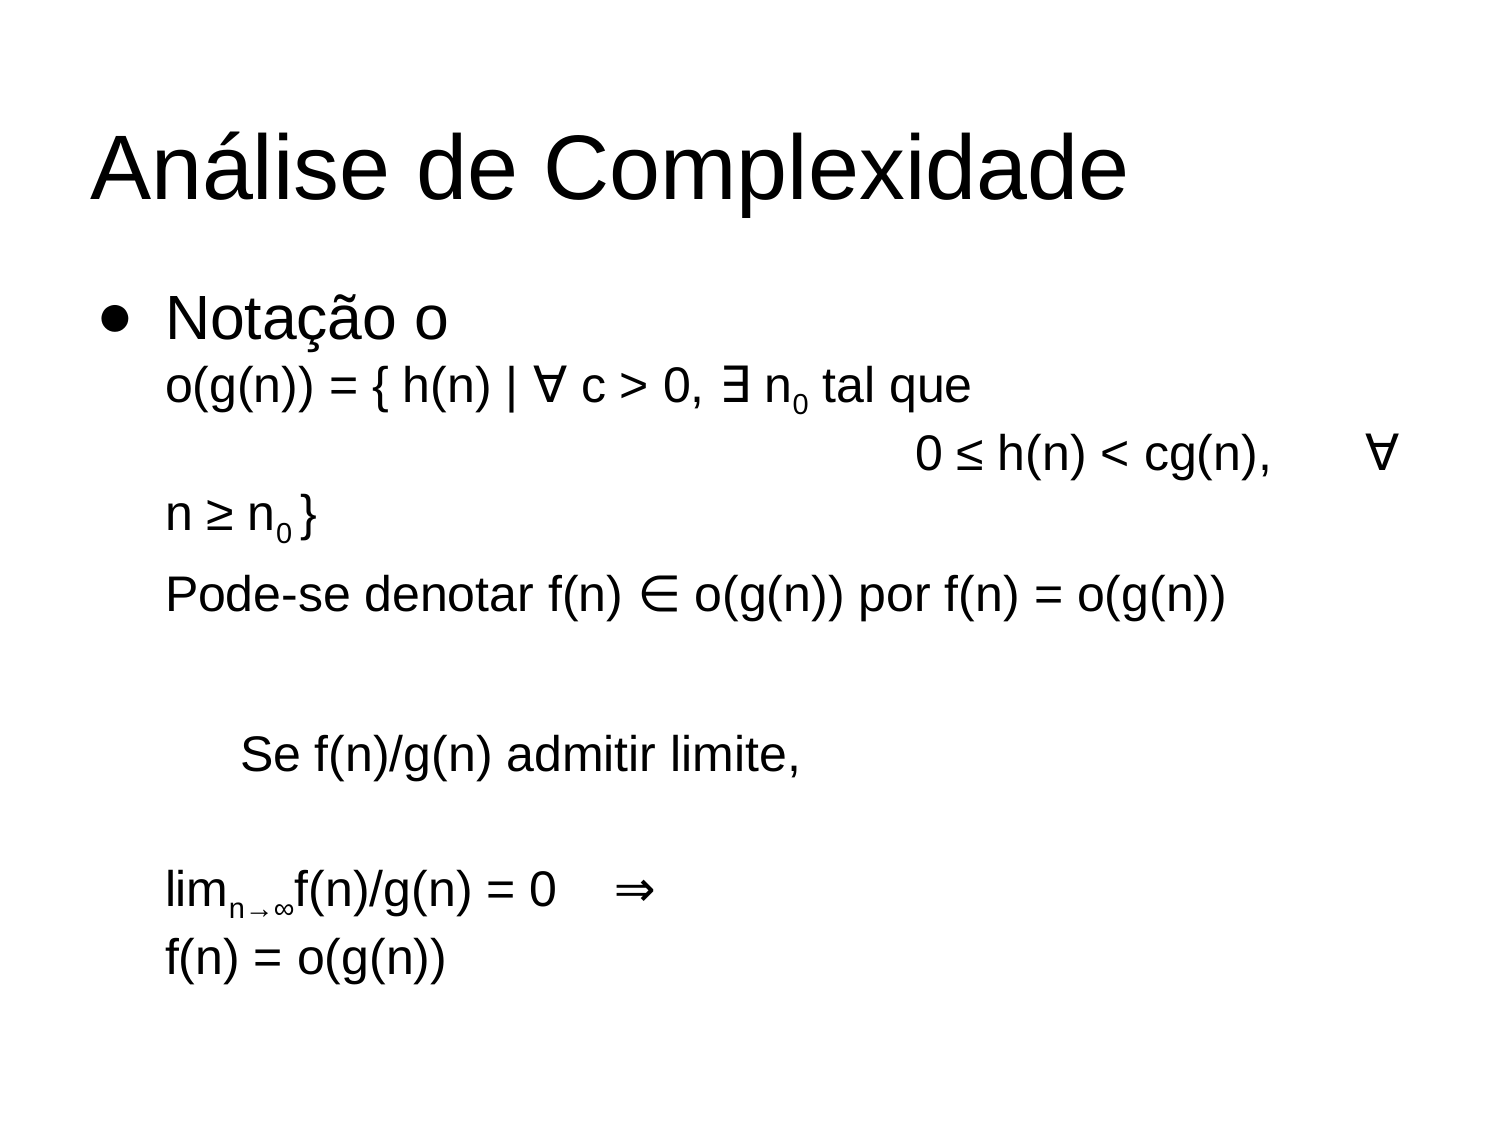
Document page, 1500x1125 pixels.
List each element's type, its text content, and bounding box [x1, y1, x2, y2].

title Análise de Complexidade [75, 45, 1425, 233]
list Notação o o(g(n)) = { h(n) | ∀ c > 0, ∃ n0 tal que 0 ≤ h(n) < cg(n), ∀ n ≥ n0 } Pode-se denotar f(n) ∈ o(g(n)) por f(n) = o(g(n)) Se f(n)/g(n) admitir limite, limn→∞f(n)/g(n) = 0 ⇒ f(n) = o(g(n)) [75, 262, 1425, 1078]
